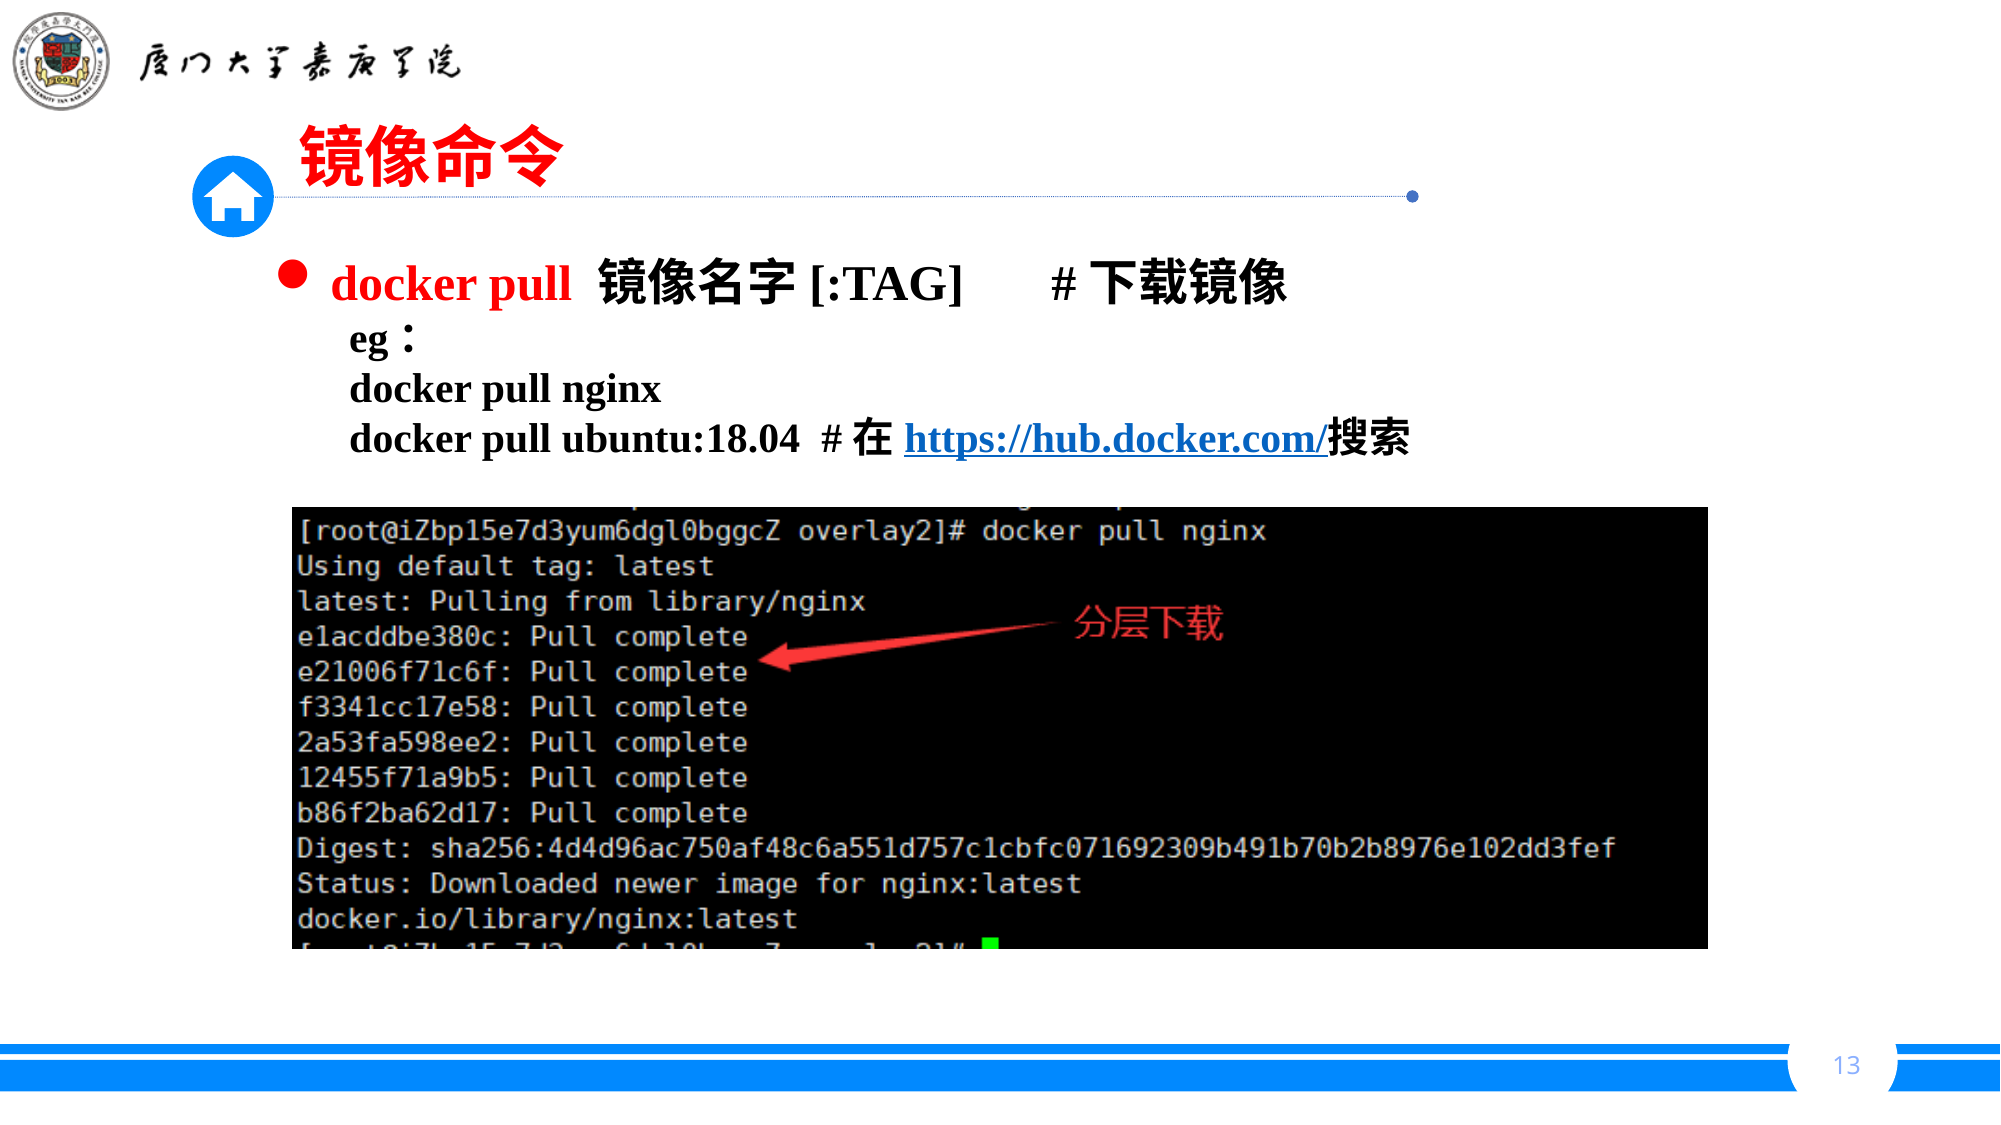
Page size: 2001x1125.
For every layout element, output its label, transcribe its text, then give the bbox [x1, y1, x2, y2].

slide_number 13 [1409, 1036, 1877, 1097]
text_box docker pull 镜像名字[:TAG] #下载镜像 eg： docker pull nginx docker pull ubuntu:18.04 #在https://hub.docker.com/搜索 [259, 243, 1427, 518]
picture [12, 12, 461, 111]
text_box 镜像命令 [283, 107, 1284, 202]
picture [292, 507, 1708, 949]
